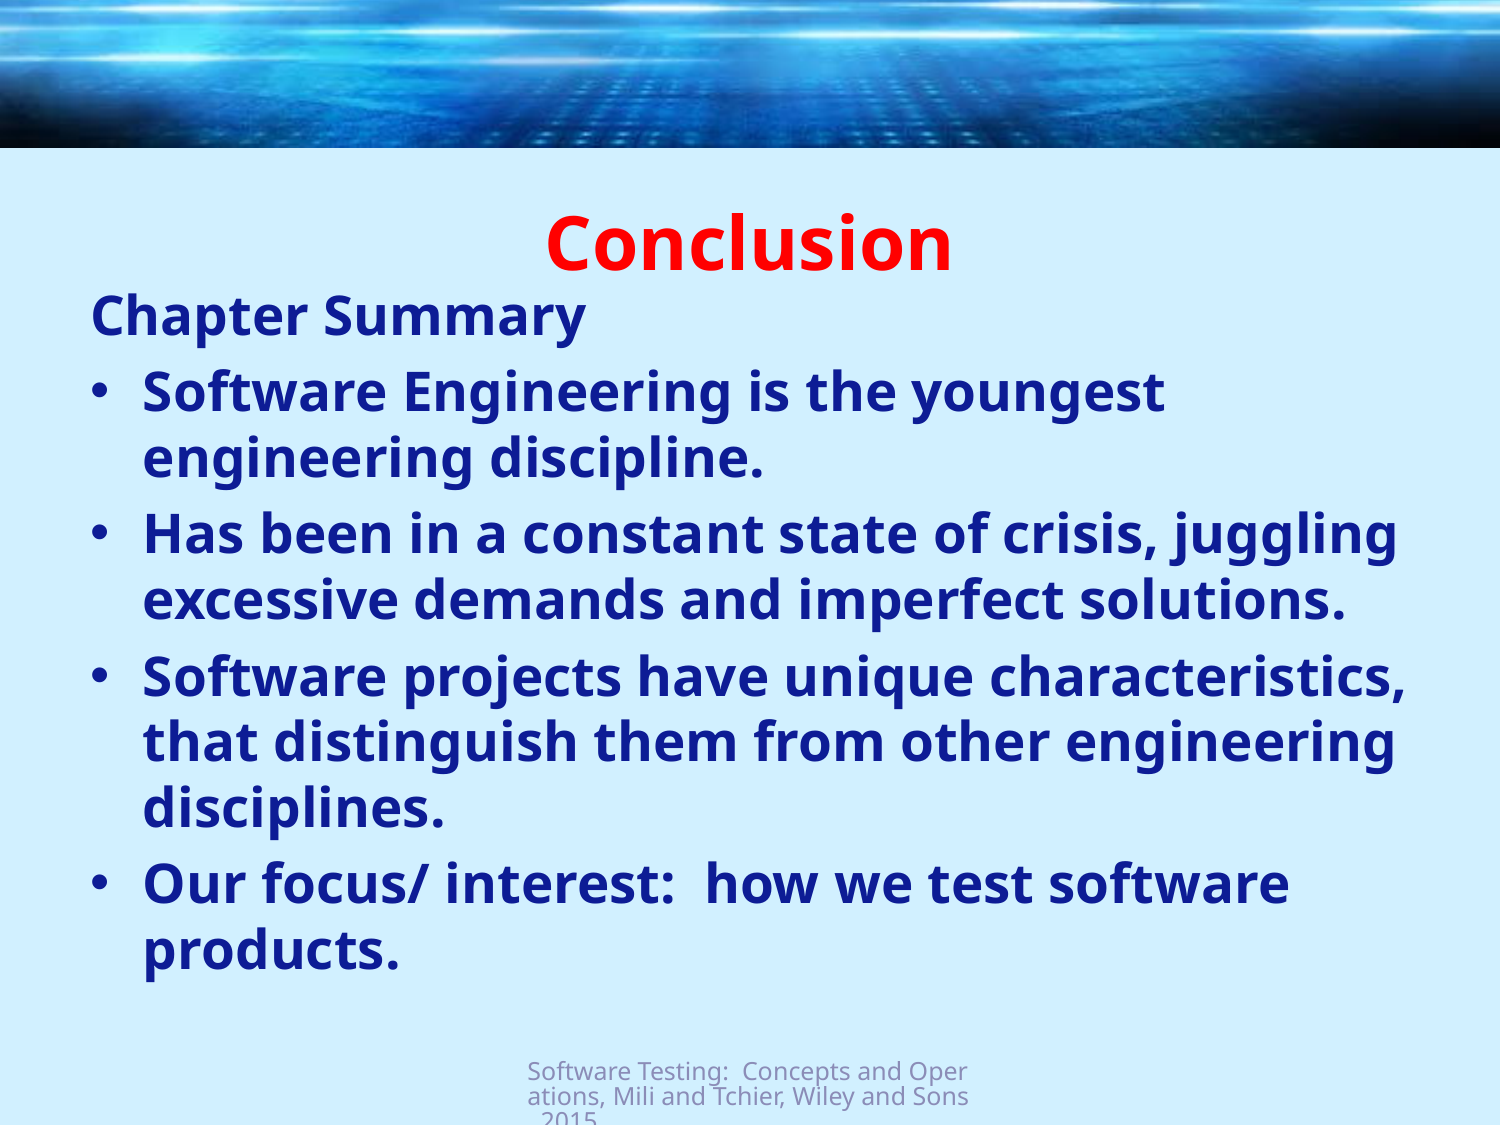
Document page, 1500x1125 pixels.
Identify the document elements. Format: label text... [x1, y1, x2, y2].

title Conclusion [75, 185, 1425, 272]
list Chapter Summary Software Engineering is the youngest engineering discipline. Has been in a constant state of crisis, juggling excessive demands and imperfect solutions. Software projects have unique characteristics, that distinguish them from other engineering disciplines. Our focus/ interest: how we test software products. [75, 272, 1425, 1005]
picture [0, 0, 1500, 148]
footer Software Testing: Concepts and Operations, Mili and Tchier, Wiley and Sons, 2015 [512, 1042, 988, 1103]
